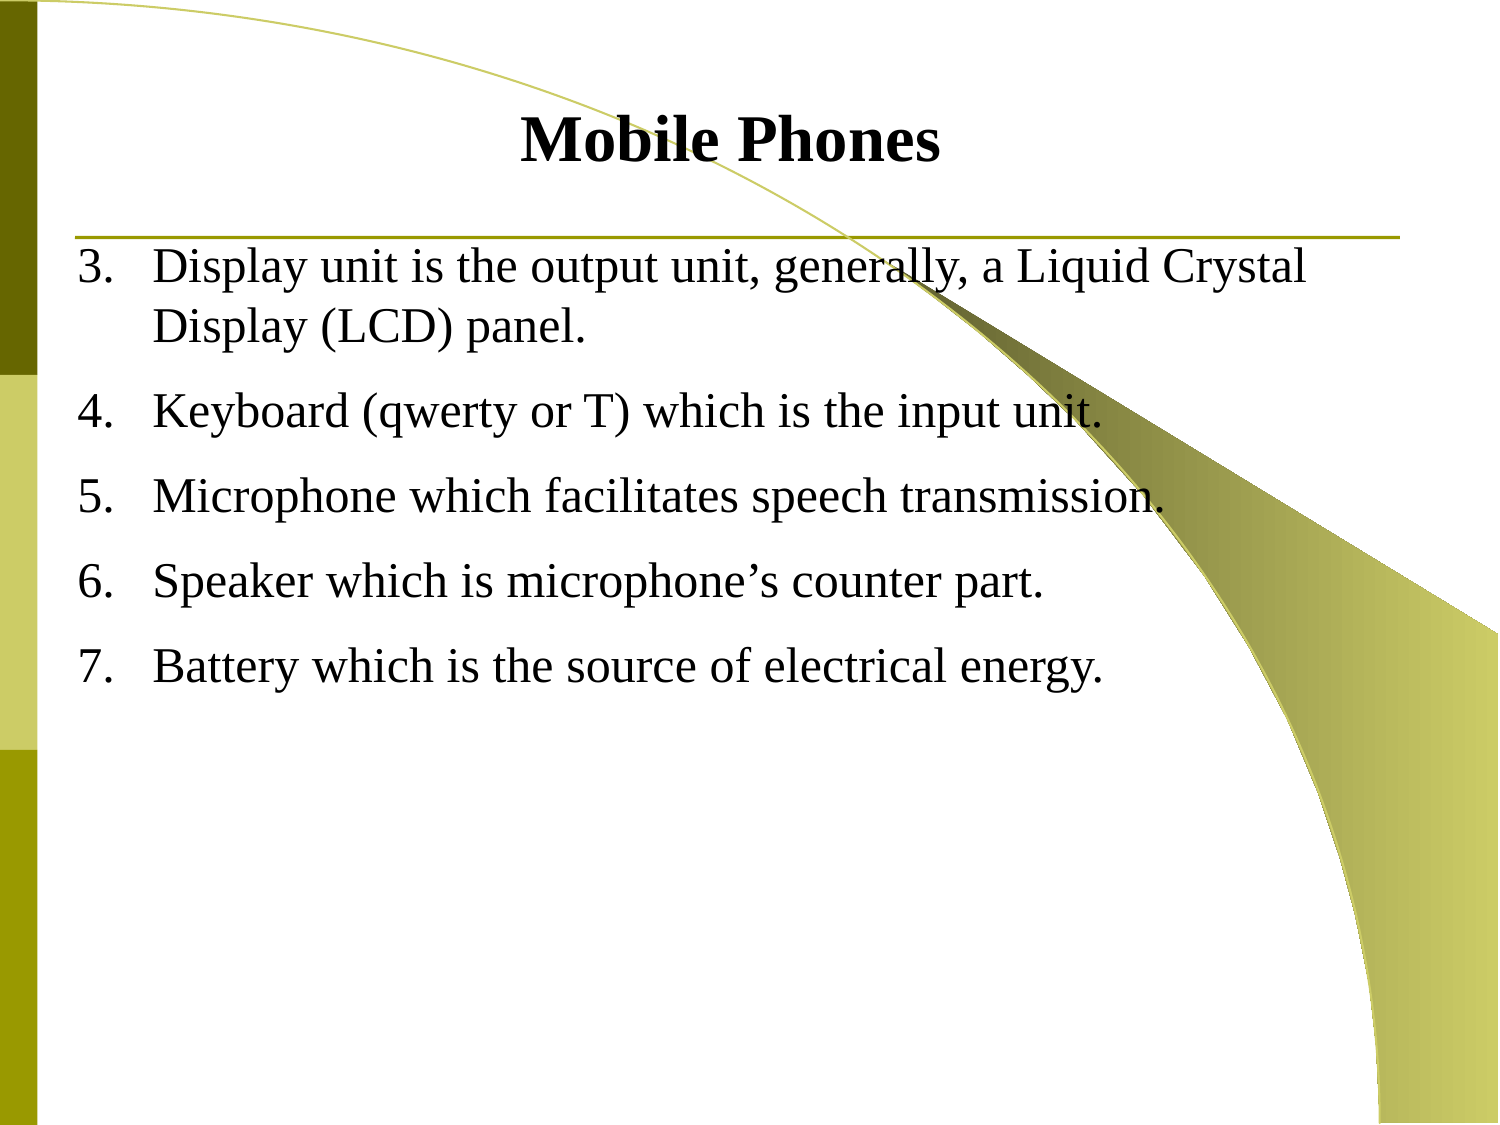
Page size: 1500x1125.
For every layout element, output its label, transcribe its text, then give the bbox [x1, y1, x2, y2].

text_box Display unit is the output unit, generally, a Liquid Crystal Display (LCD) panel. Keyboard (qwerty or T) which is the input unit. Microphone which facilitates speech transmission. Speaker which is microphone’s counter part. Battery which is the source of electrical energy. [62, 224, 1438, 700]
text_box Mobile Phones [62, 87, 1400, 183]
